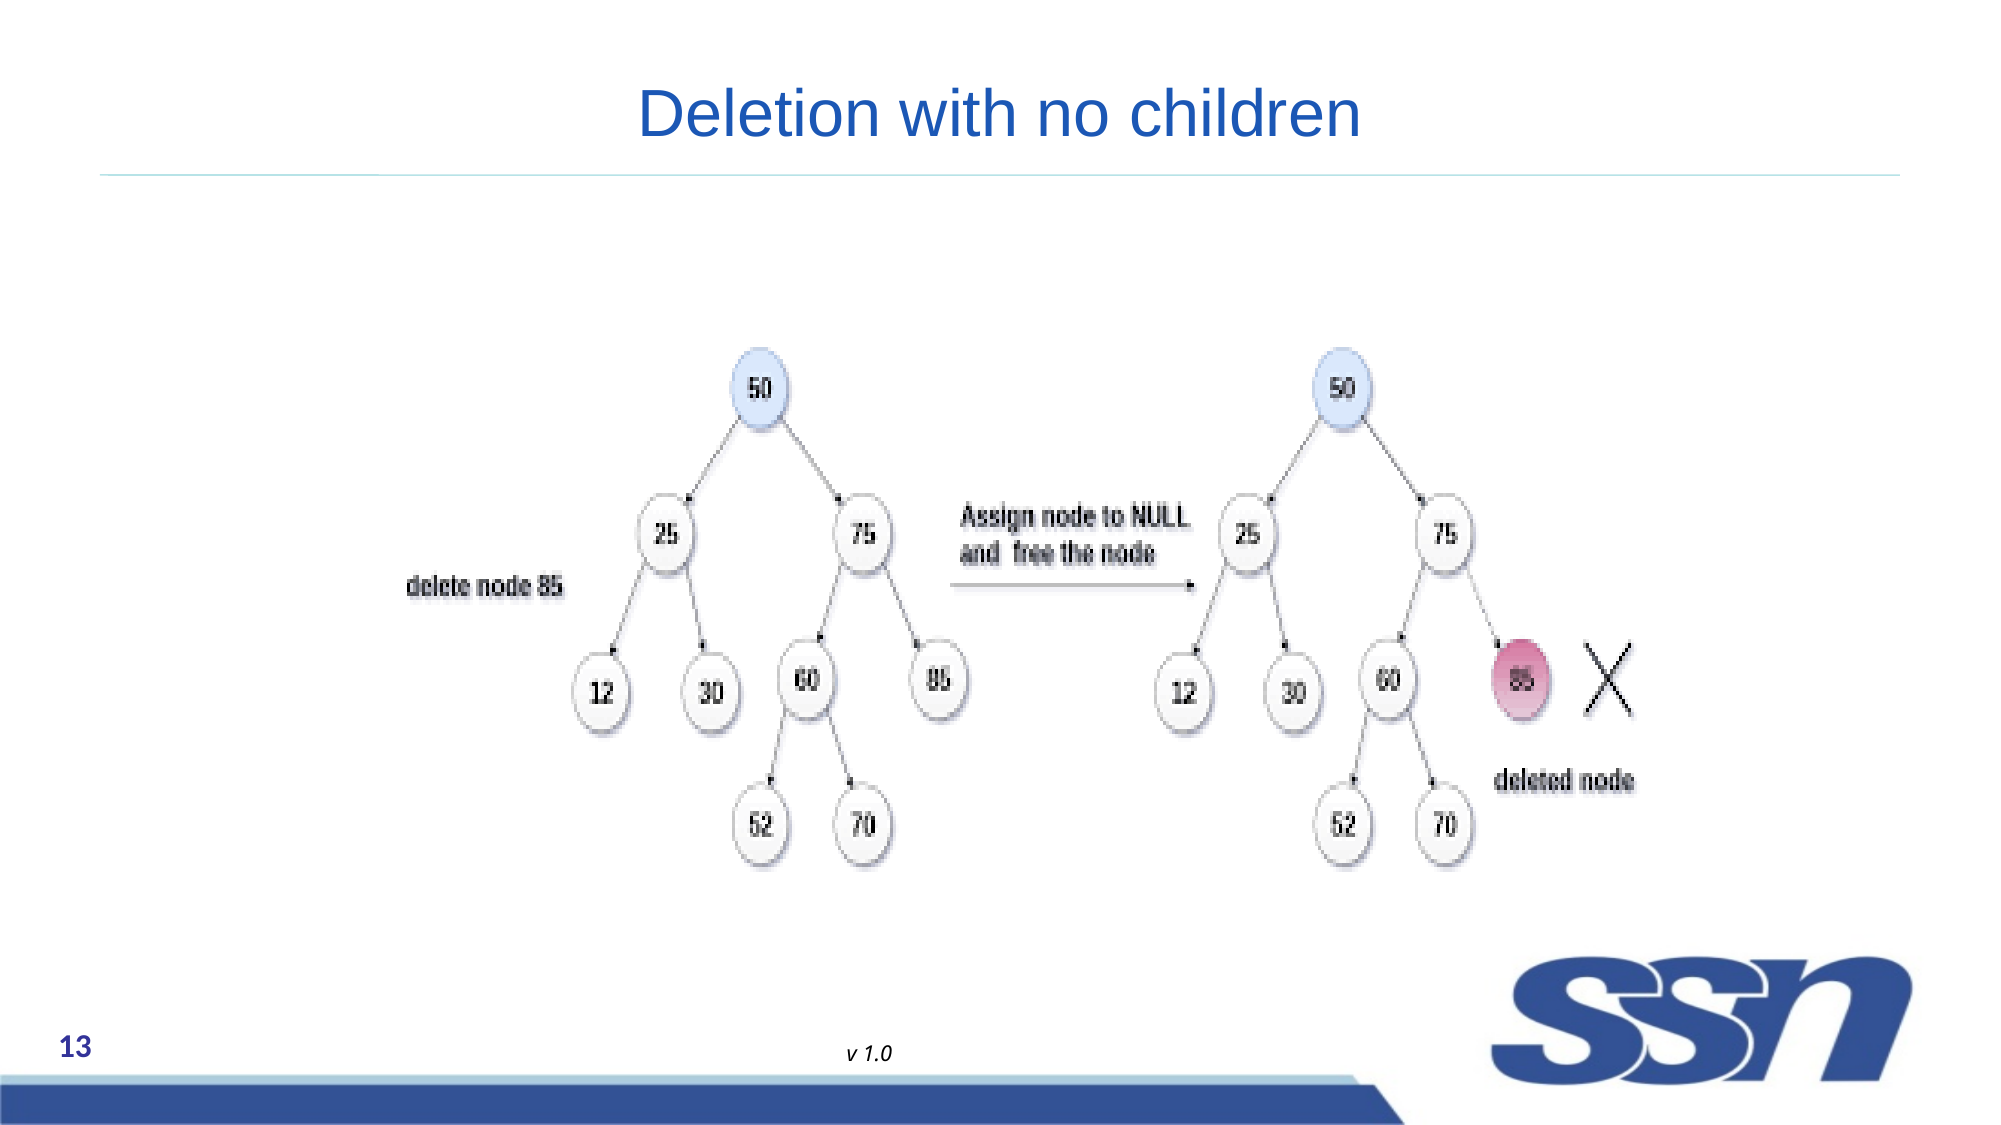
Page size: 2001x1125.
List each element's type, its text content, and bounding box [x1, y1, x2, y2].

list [404, 347, 1659, 872]
title Deletion with no children [99, 44, 1901, 176]
picture [0, 913, 2000, 1125]
